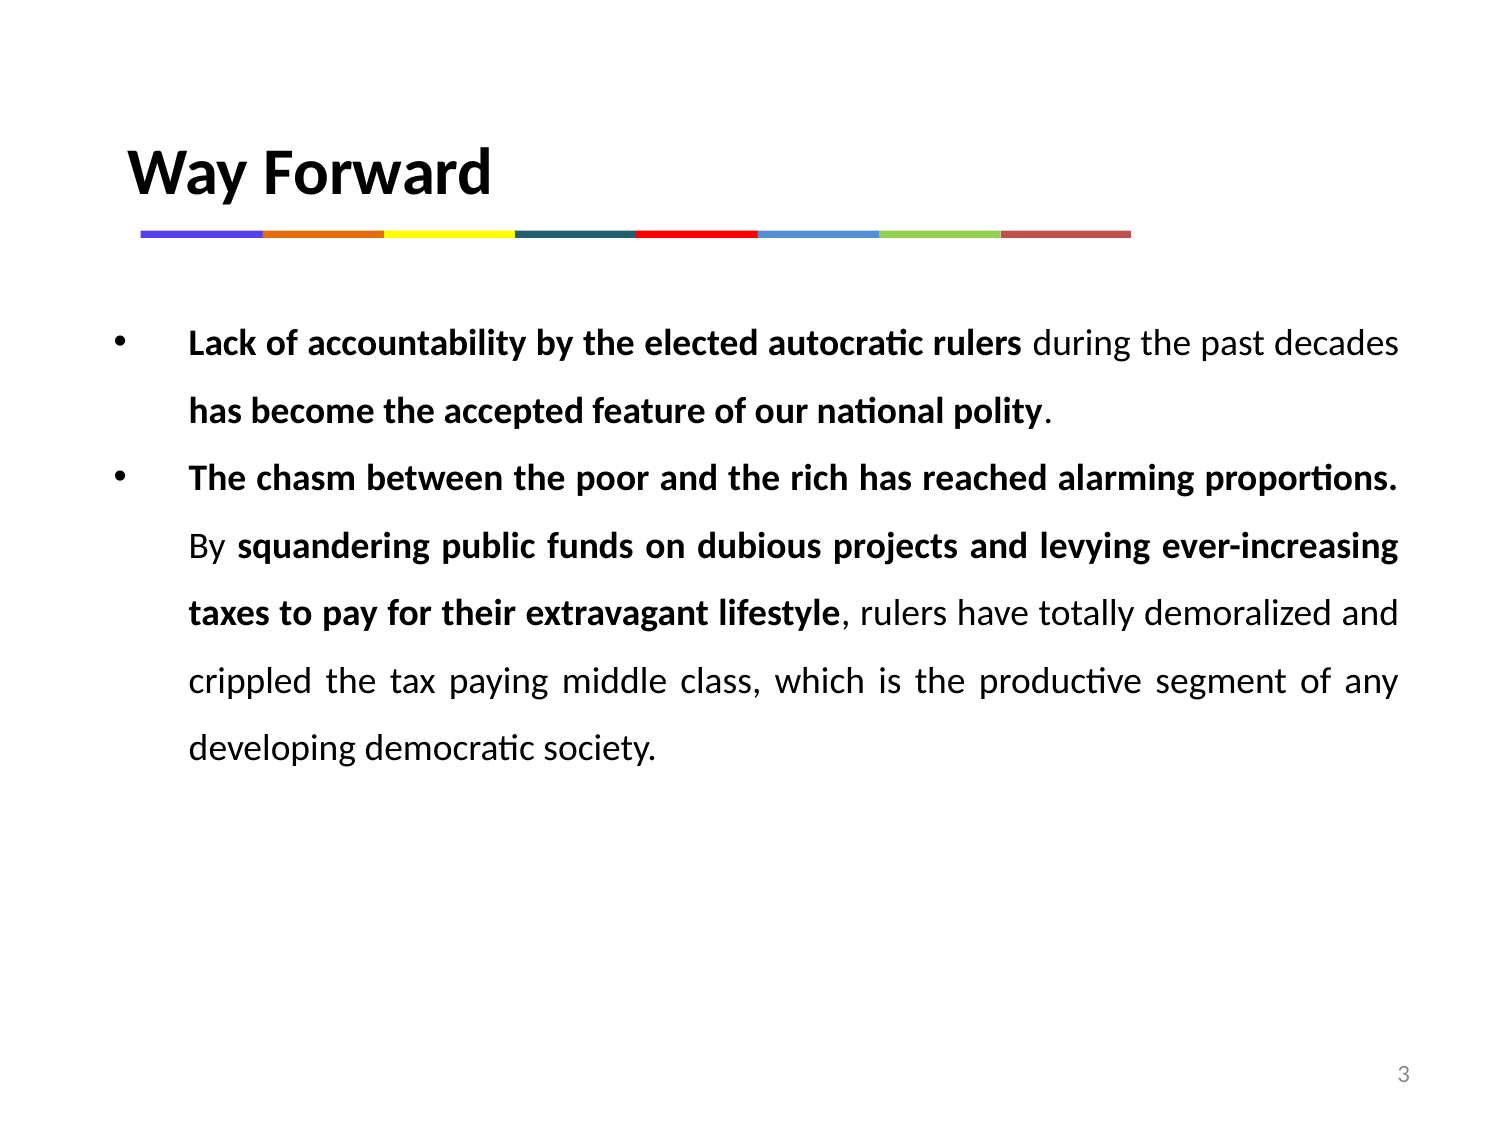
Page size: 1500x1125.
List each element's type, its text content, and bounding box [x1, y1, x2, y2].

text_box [140, 230, 1132, 239]
slide_number 3 [1074, 1042, 1425, 1103]
text_box Way Forward [112, 120, 1500, 296]
text_box Lack of accountability by the elected autocratic rulers during the past decades has become the accepted feature of our national polity. The chasm between the poor and the rich has reached alarming proportions. By squandering public funds on dubious projects and levying ever-increasing taxes to pay for their extravagant lifestyle, rulers have totally demoralized and crippled the tax paying middle class, which is the productive segment of any developing democratic society. [98, 288, 1415, 776]
